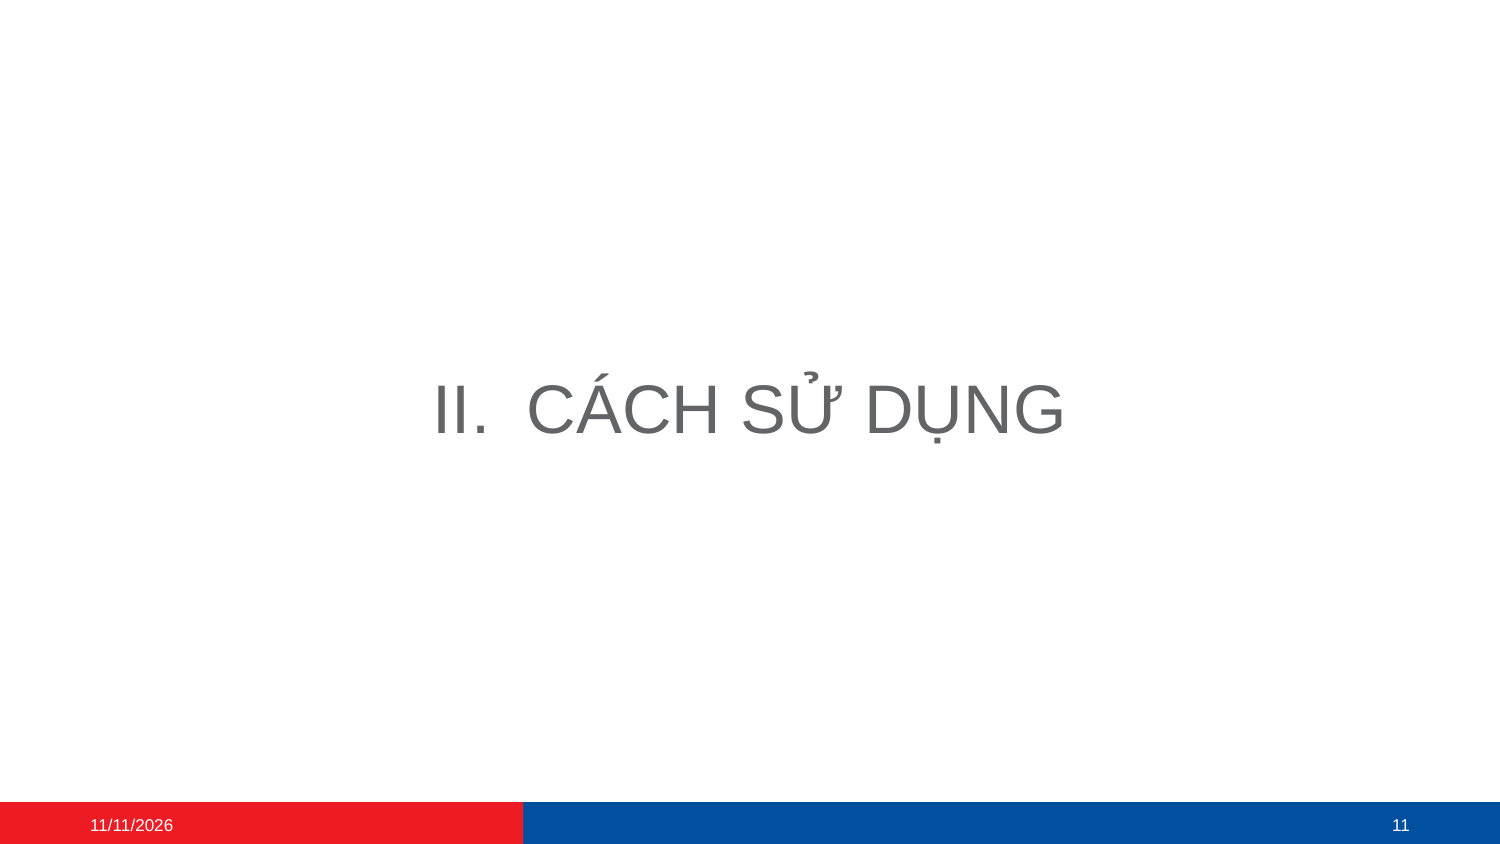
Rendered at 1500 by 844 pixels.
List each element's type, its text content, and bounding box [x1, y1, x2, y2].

title CÁCH SỬ DỤNG [75, 335, 1425, 477]
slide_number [75, 802, 490, 844]
slide_number 11 [1074, 802, 1425, 844]
